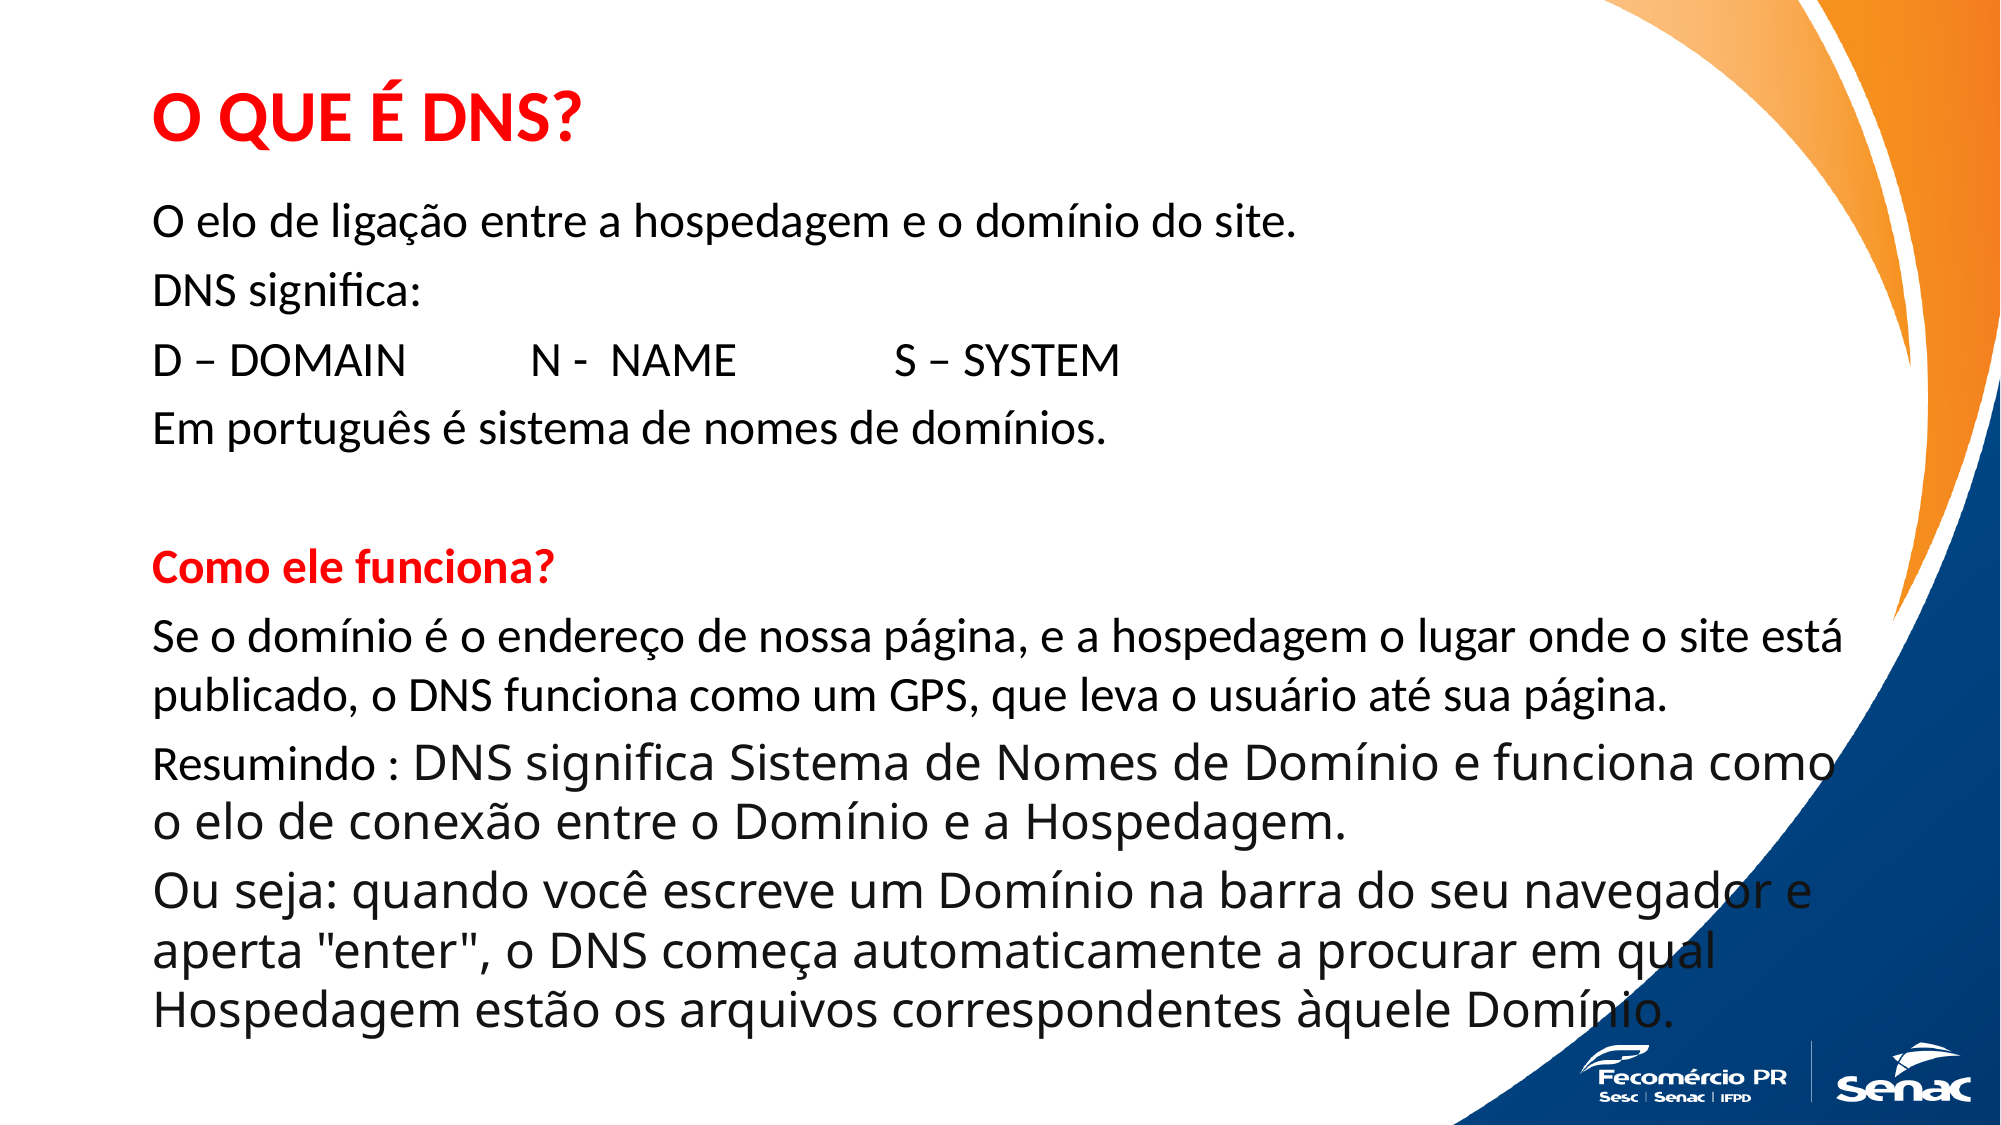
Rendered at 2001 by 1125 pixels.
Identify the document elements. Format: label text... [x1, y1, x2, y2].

picture [0, 0, 2001, 1125]
list O elo de ligação entre a hospedagem e o domínio do site. DNS significa: D – DOMAIN N - NAME S – SYSTEM Em português é sistema de nomes de domínios. Como ele funciona? Se o domínio é o endereço de nossa página, e a hospedagem o lugar onde o site está publicado, o DNS funciona como um GPS, que leva o usuário até sua página. Resumindo : DNS significa Sistema de Nomes de Domínio e funciona como o elo de conexão entre o Domínio e a Hospedagem. Ou seja: quando você escreve um Domínio na barra do seu navegador e aperta "enter", o DNS começa automaticamente a procurar em qual Hospedagem estão os arquivos correspondentes àquele Domínio. [137, 180, 1863, 1065]
title O QUE É DNS? [137, 60, 1863, 164]
